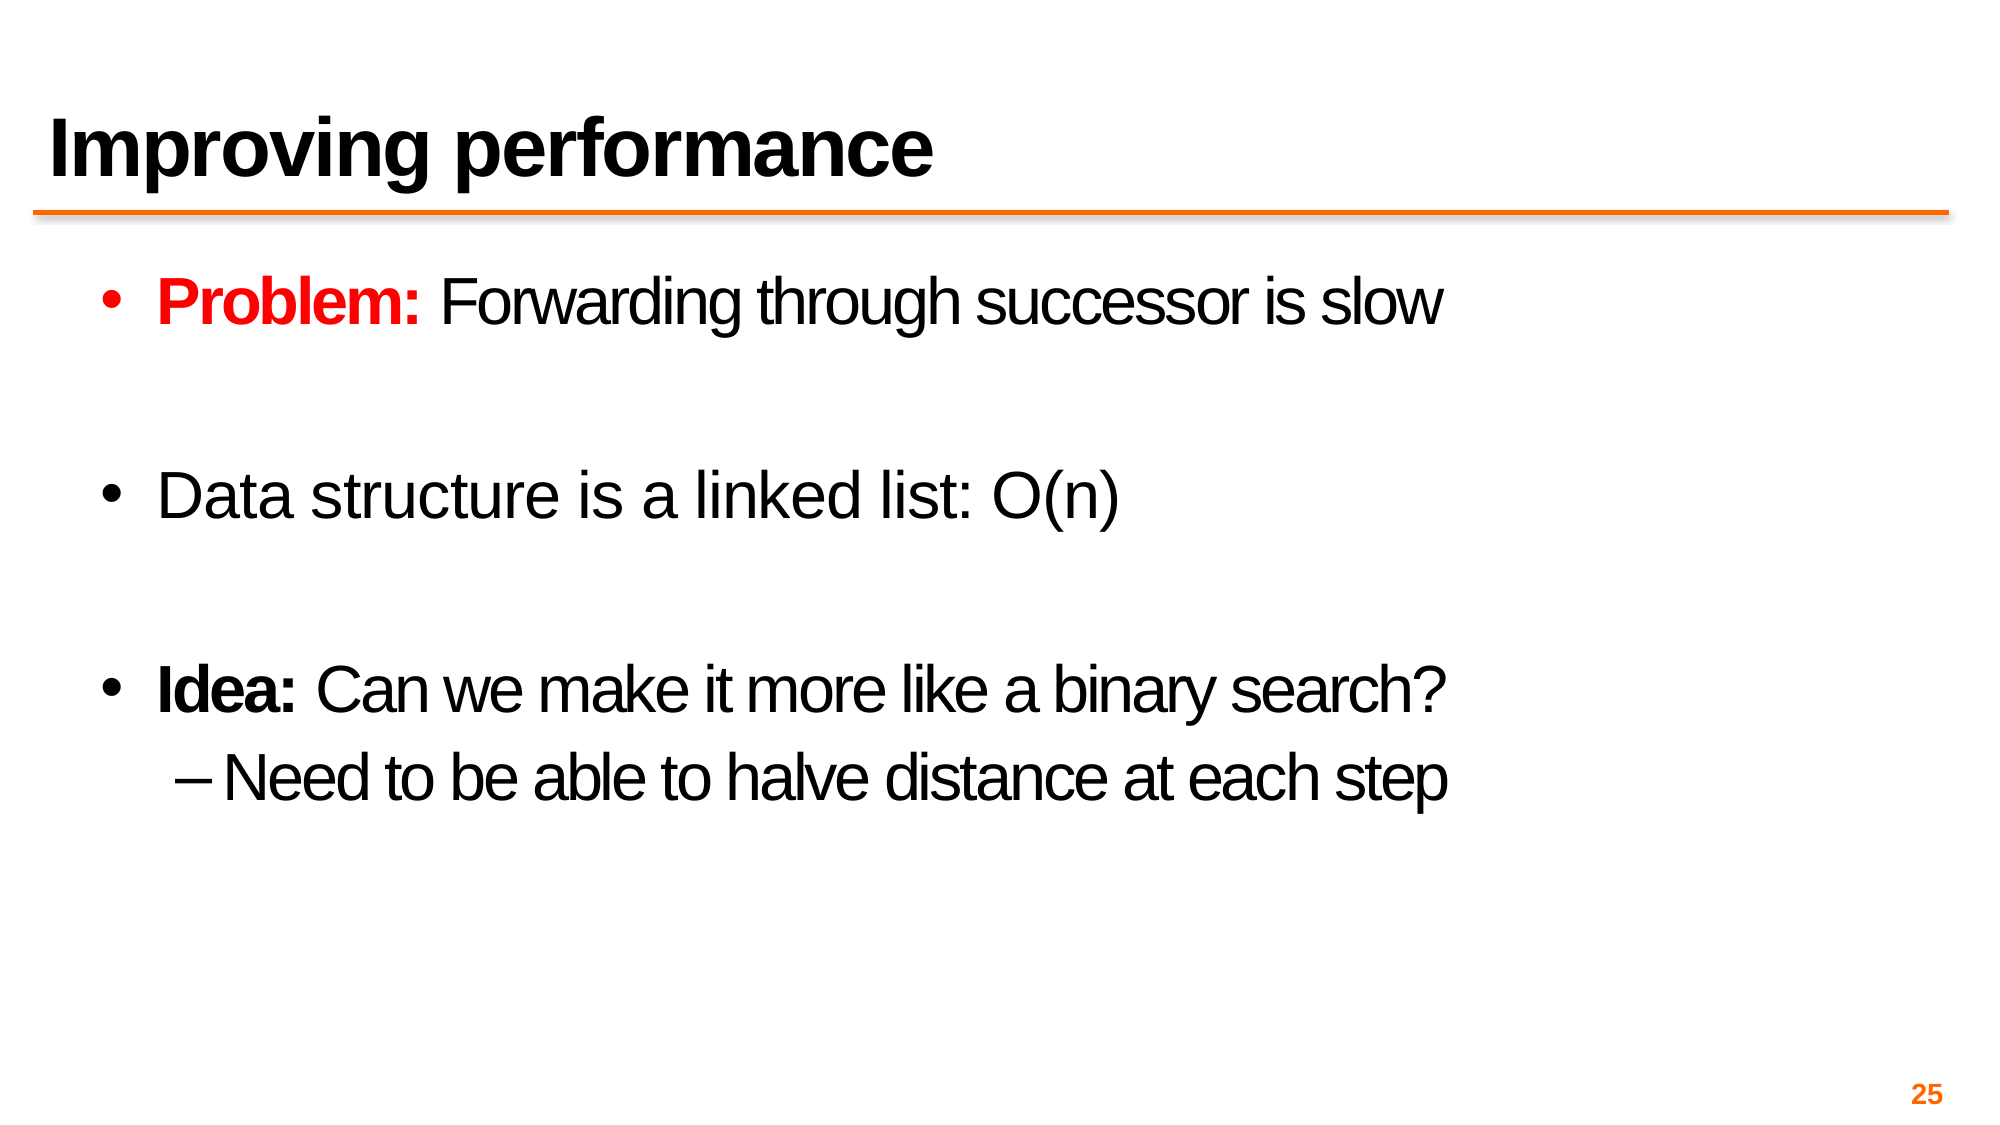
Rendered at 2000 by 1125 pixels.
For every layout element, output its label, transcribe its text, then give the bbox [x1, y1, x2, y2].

slide_number 25 [1482, 1074, 1950, 1110]
title Improving performance [33, 24, 1950, 201]
list Problem: Forwarding through successor is slow Data structure is a linked list: O(n) Idea: Can we make it more like a binary search? Need to be able to halve distance at each step [94, 260, 1950, 1063]
